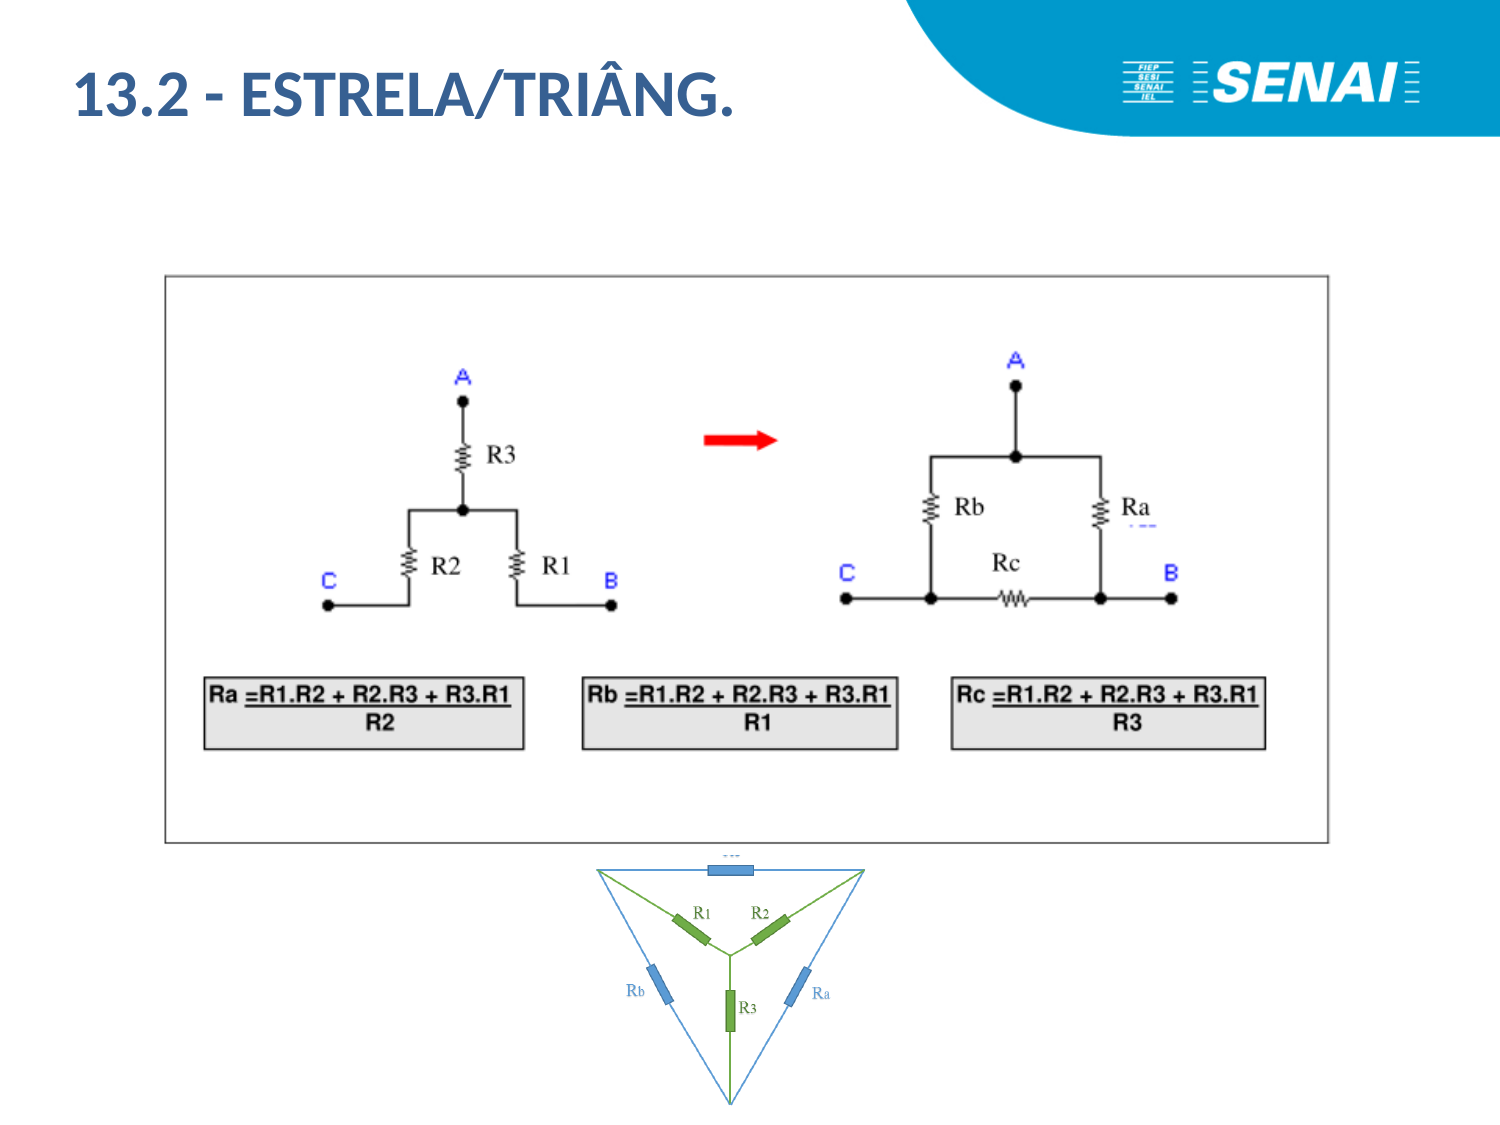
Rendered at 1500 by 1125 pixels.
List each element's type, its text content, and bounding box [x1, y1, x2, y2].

picture [1214, 62, 1250, 102]
picture [796, 0, 1500, 188]
picture [1288, 63, 1334, 101]
picture [1379, 63, 1397, 101]
picture [156, 270, 1344, 1125]
text_box 13.2 - ESTRELA/TRIÂNG. [56, 42, 753, 138]
picture [1123, 62, 1173, 102]
picture [1252, 63, 1289, 101]
picture [1331, 63, 1374, 101]
